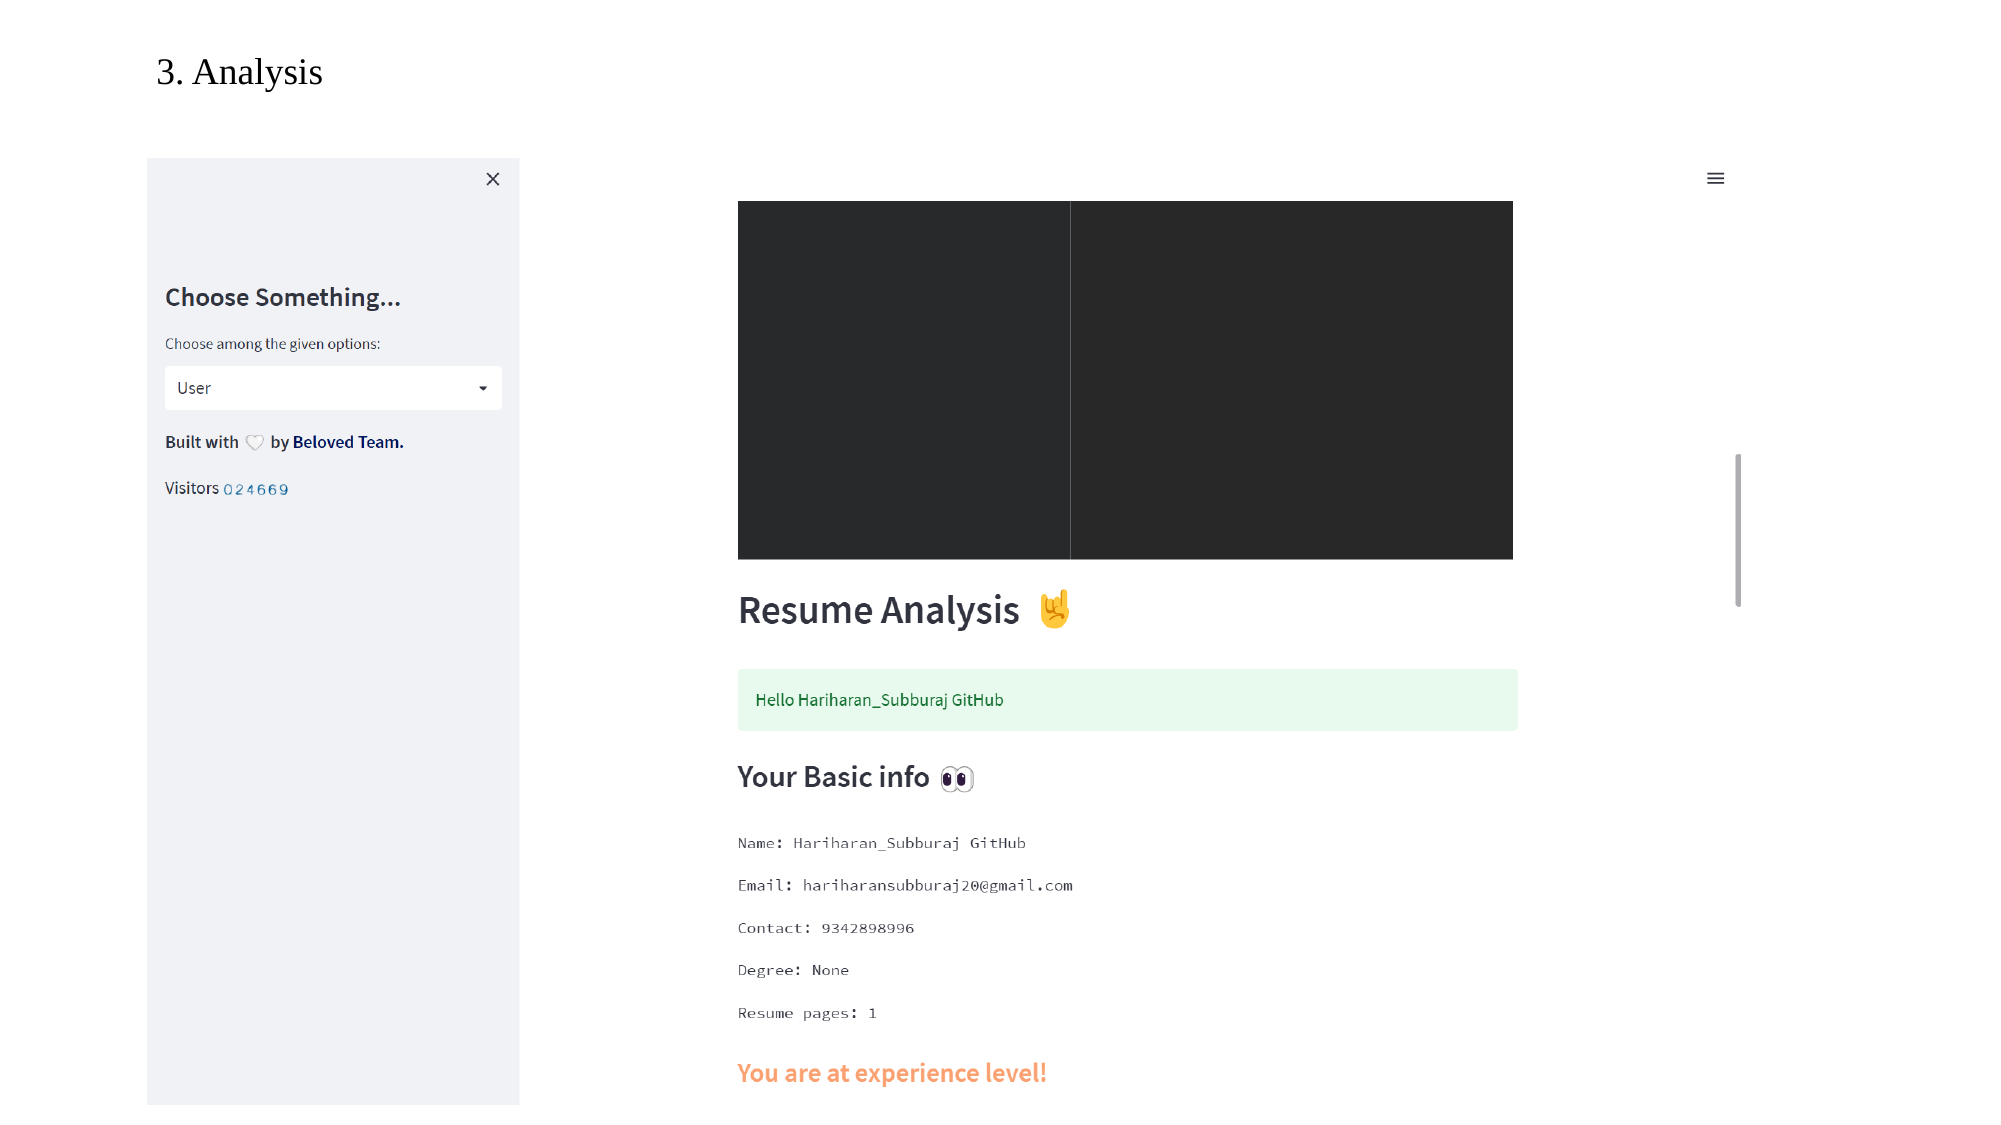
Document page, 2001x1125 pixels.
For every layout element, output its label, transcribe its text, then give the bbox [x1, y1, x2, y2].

text_box 3. Analysis [141, 39, 790, 100]
picture [147, 158, 1741, 1105]
